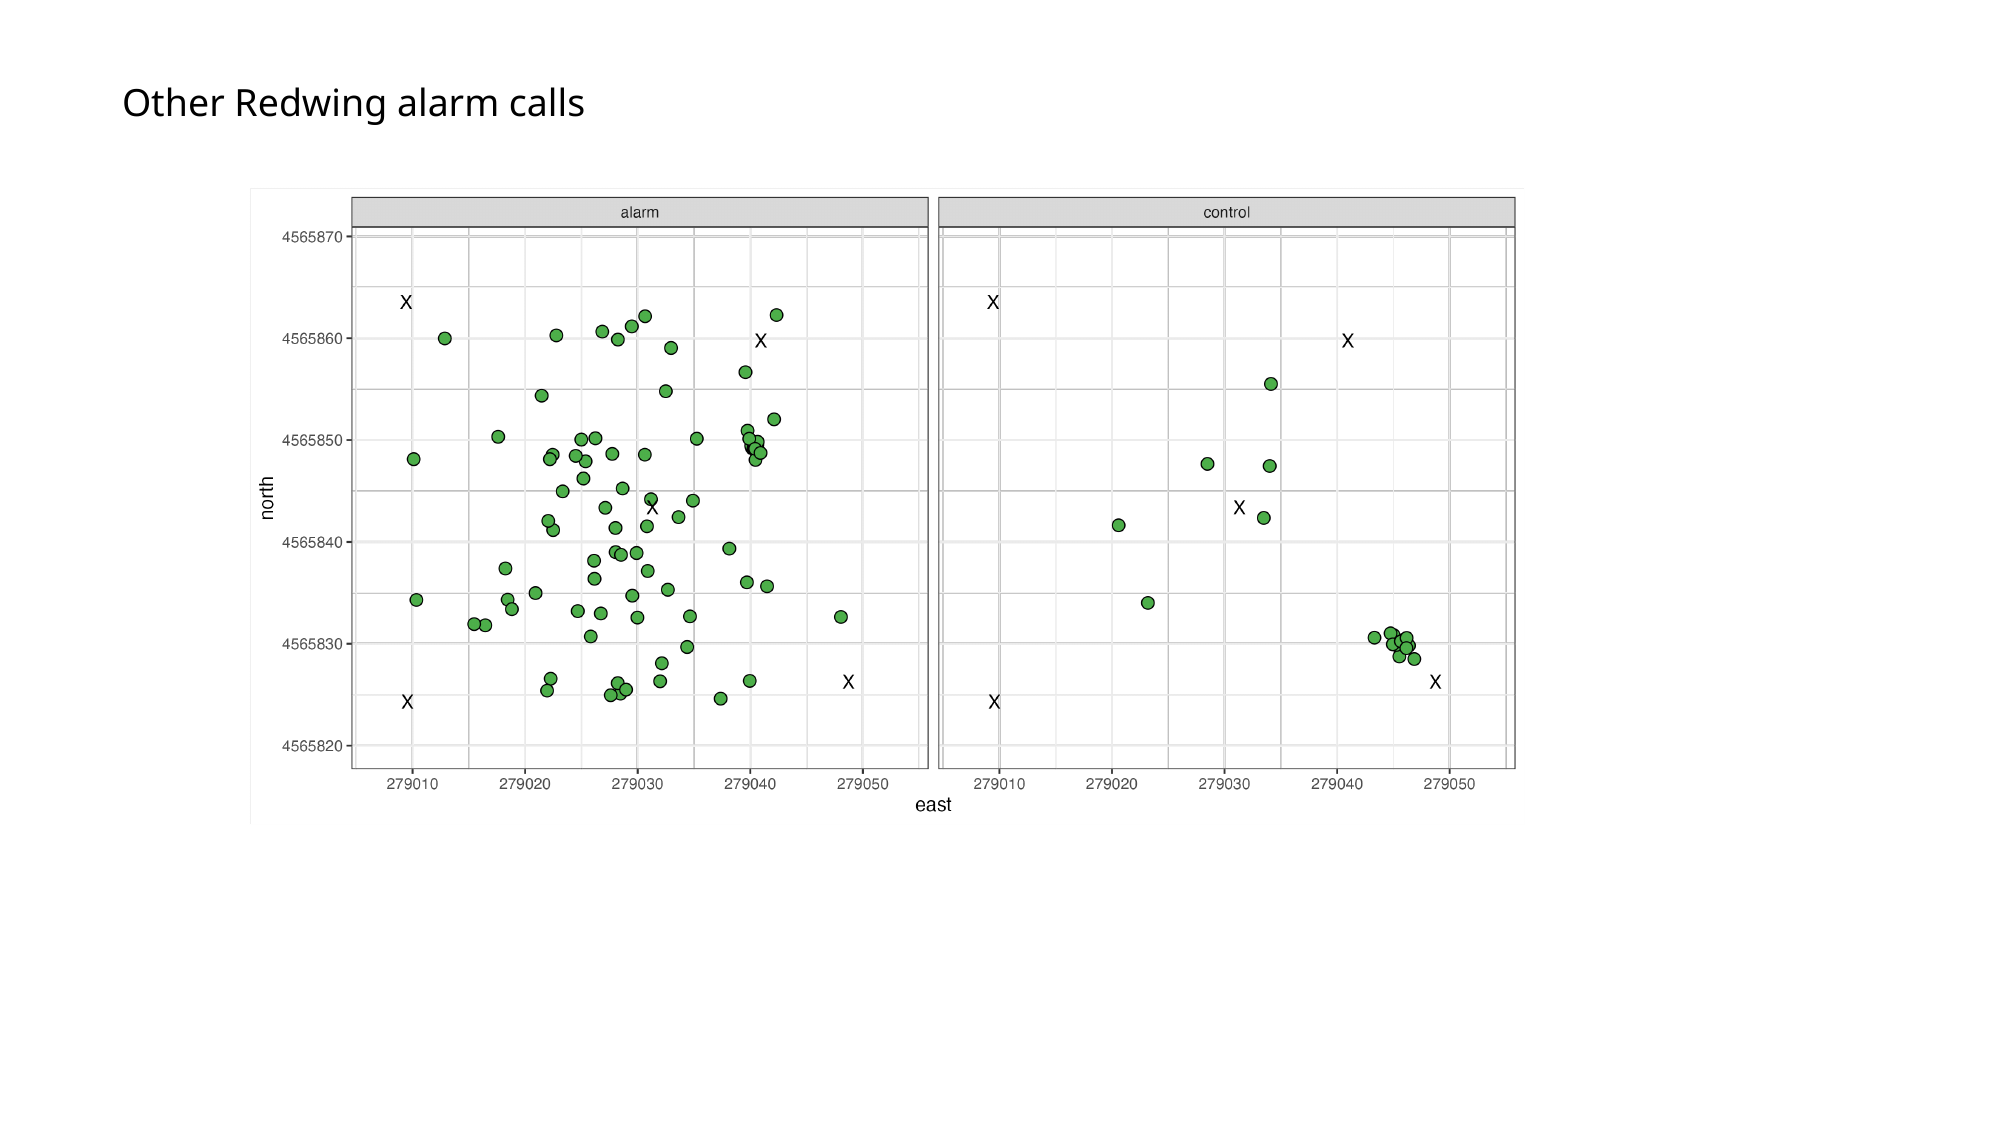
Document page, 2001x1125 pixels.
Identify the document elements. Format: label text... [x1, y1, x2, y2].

text_box Other Redwing alarm calls [107, 71, 601, 131]
picture [249, 186, 1526, 826]
